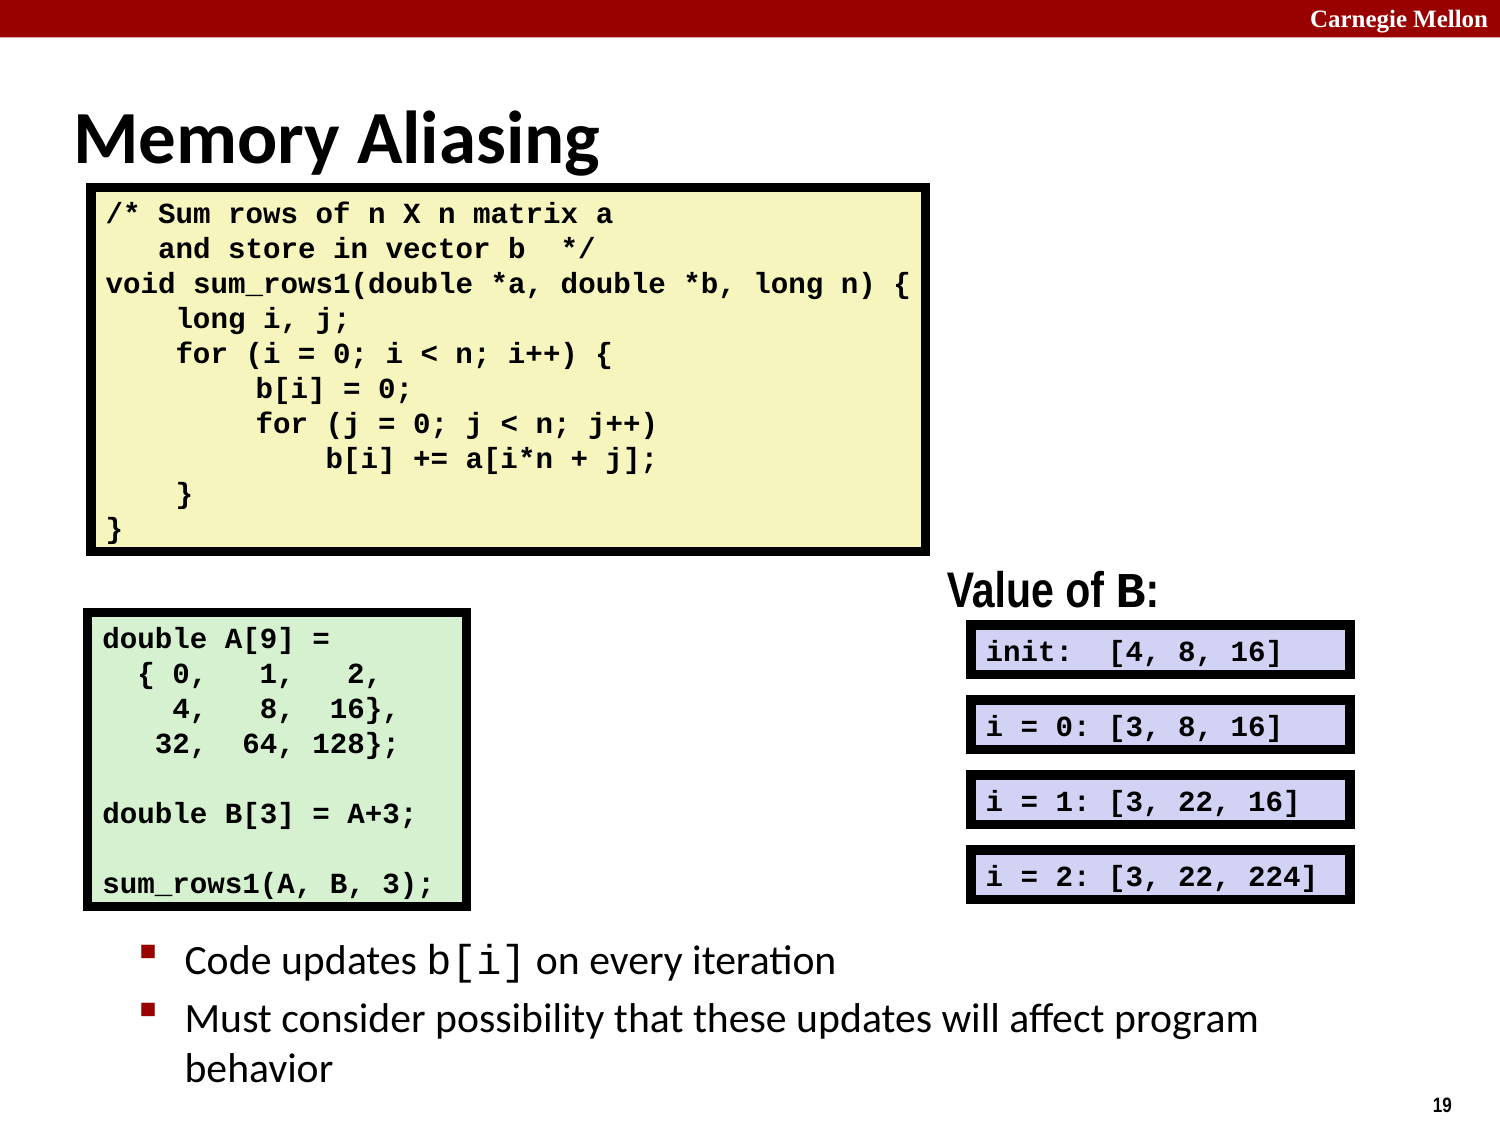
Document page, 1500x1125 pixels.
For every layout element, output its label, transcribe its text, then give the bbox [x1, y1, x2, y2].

text_box Value of B: [939, 549, 1167, 625]
list Code updates b[i] on every iteration Must consider possibility that these updates will affect program behavior [47, 924, 1411, 1058]
text_box double A[9] = { 0, 1, 2, 4, 8, 16}, 32, 64, 128}; double B[3] = A+3; sum_rows1(A, B, 3); [87, 612, 467, 907]
text_box i = 0: [3, 8, 16] [970, 699, 1350, 750]
text_box init: [4, 8, 16] [970, 624, 1350, 675]
text_box i = 2: [3, 22, 224] [970, 849, 1350, 900]
text_box /* Sum rows of n X n matrix a and store in vector b */ void sum_rows1(double *a, double *b, long n) { long i, j; for (i = 0; i < n; i++) { b[i] = 0; for (j = 0; j < n; j++) b[i] += a[i*n + j]; } } [90, 187, 926, 552]
title Memory Aliasing [58, 71, 1305, 197]
text_box i = 1: [3, 22, 16] [970, 774, 1350, 825]
